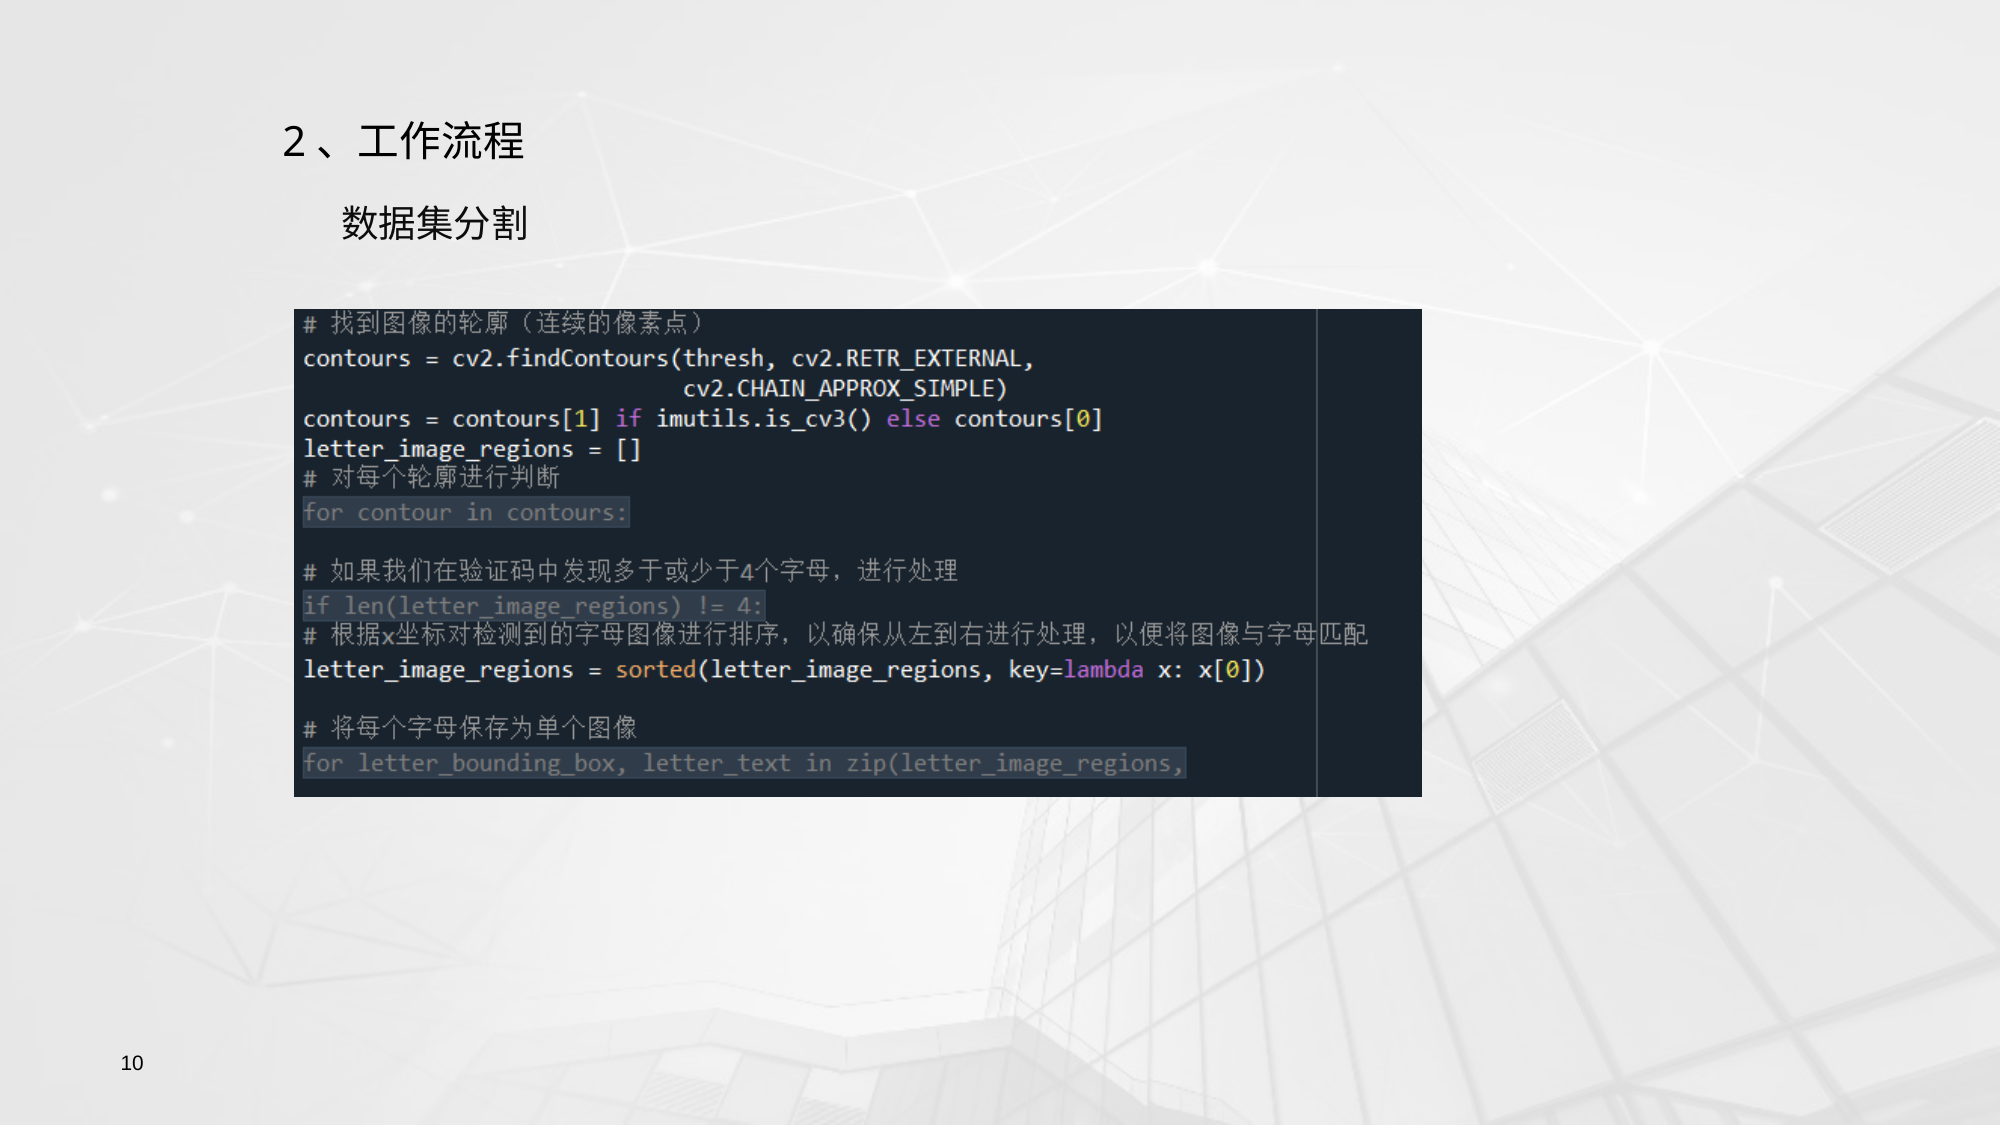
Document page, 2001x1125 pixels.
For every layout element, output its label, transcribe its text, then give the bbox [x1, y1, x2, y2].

picture [294, 309, 1422, 797]
text_box 2、工作流程 [267, 107, 1525, 273]
slide_number 10 [120, 1032, 192, 1093]
subtitle 数据集分割 [341, 200, 1661, 364]
